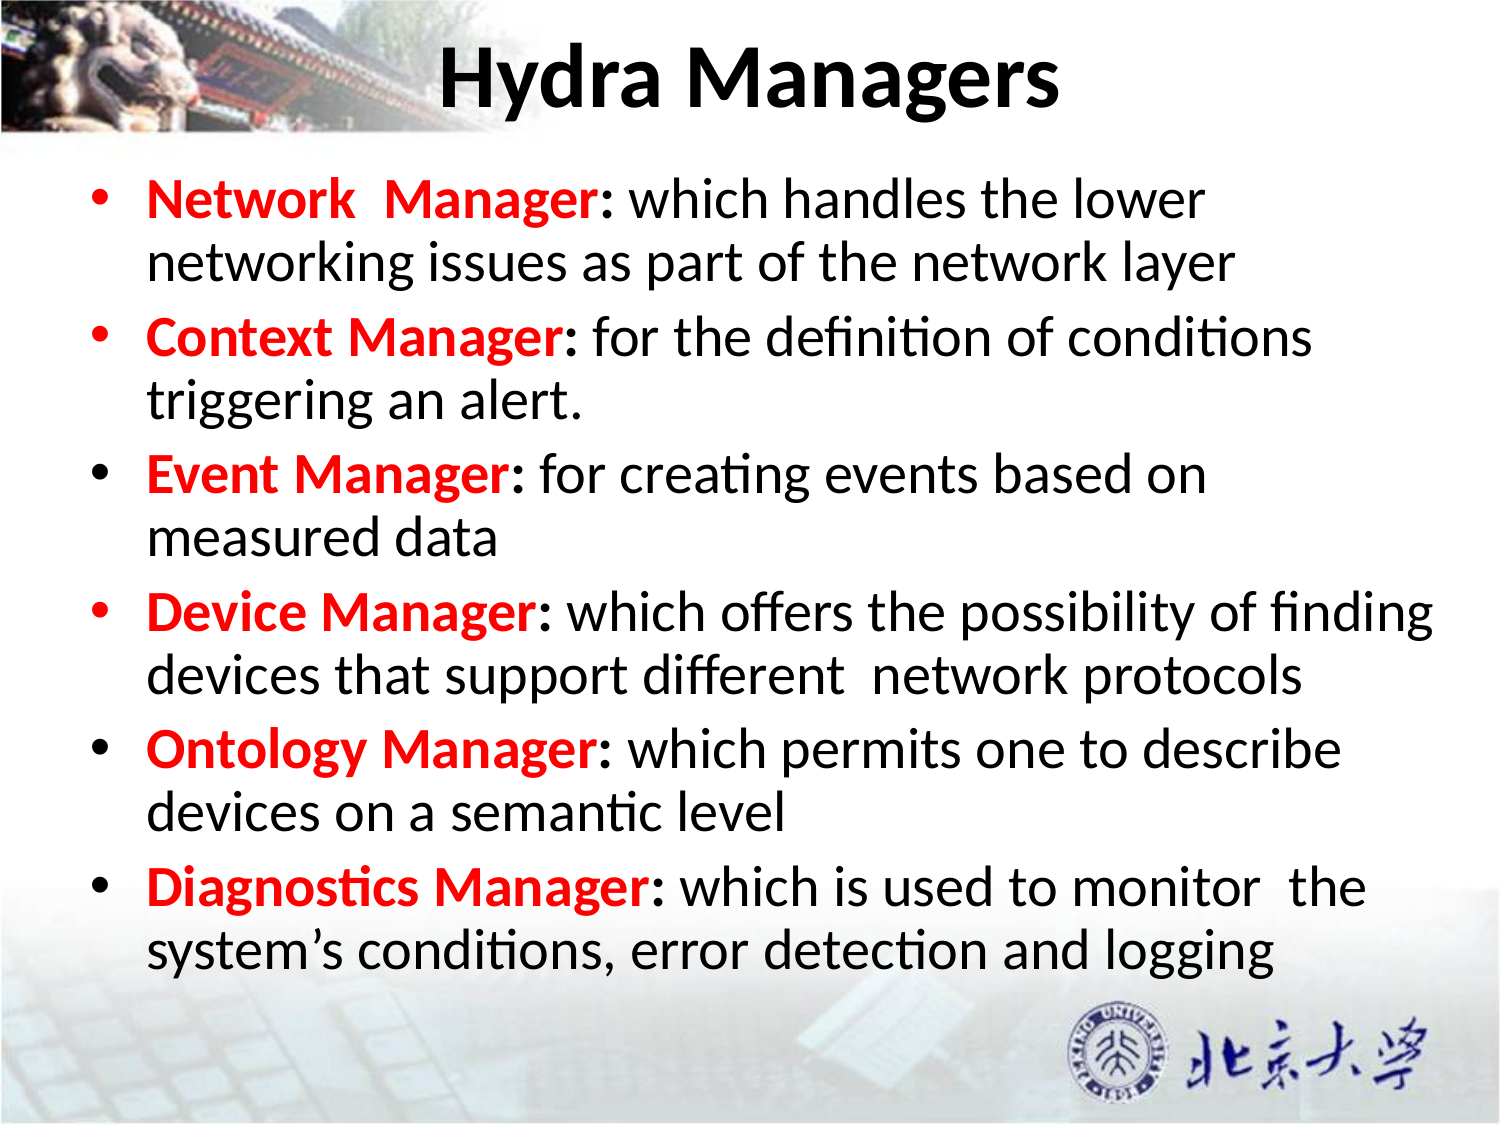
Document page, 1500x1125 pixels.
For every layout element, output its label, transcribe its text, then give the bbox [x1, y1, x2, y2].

title Hydra Managers [75, 0, 1425, 172]
picture [0, 0, 1500, 1125]
text_box Network Manager: which handles the lower networking issues as part of the network layer Context Manager: for the definition of conditions triggering an alert. Event Manager: for creating events based on measured data Device Manager: which offers the possibility of finding devices that support different network protocols Ontology Manager: which permits one to describe devices on a semantic level Diagnostics Manager: which is used to monitor the system’s conditions, error detection and logging [74, 160, 1471, 1035]
